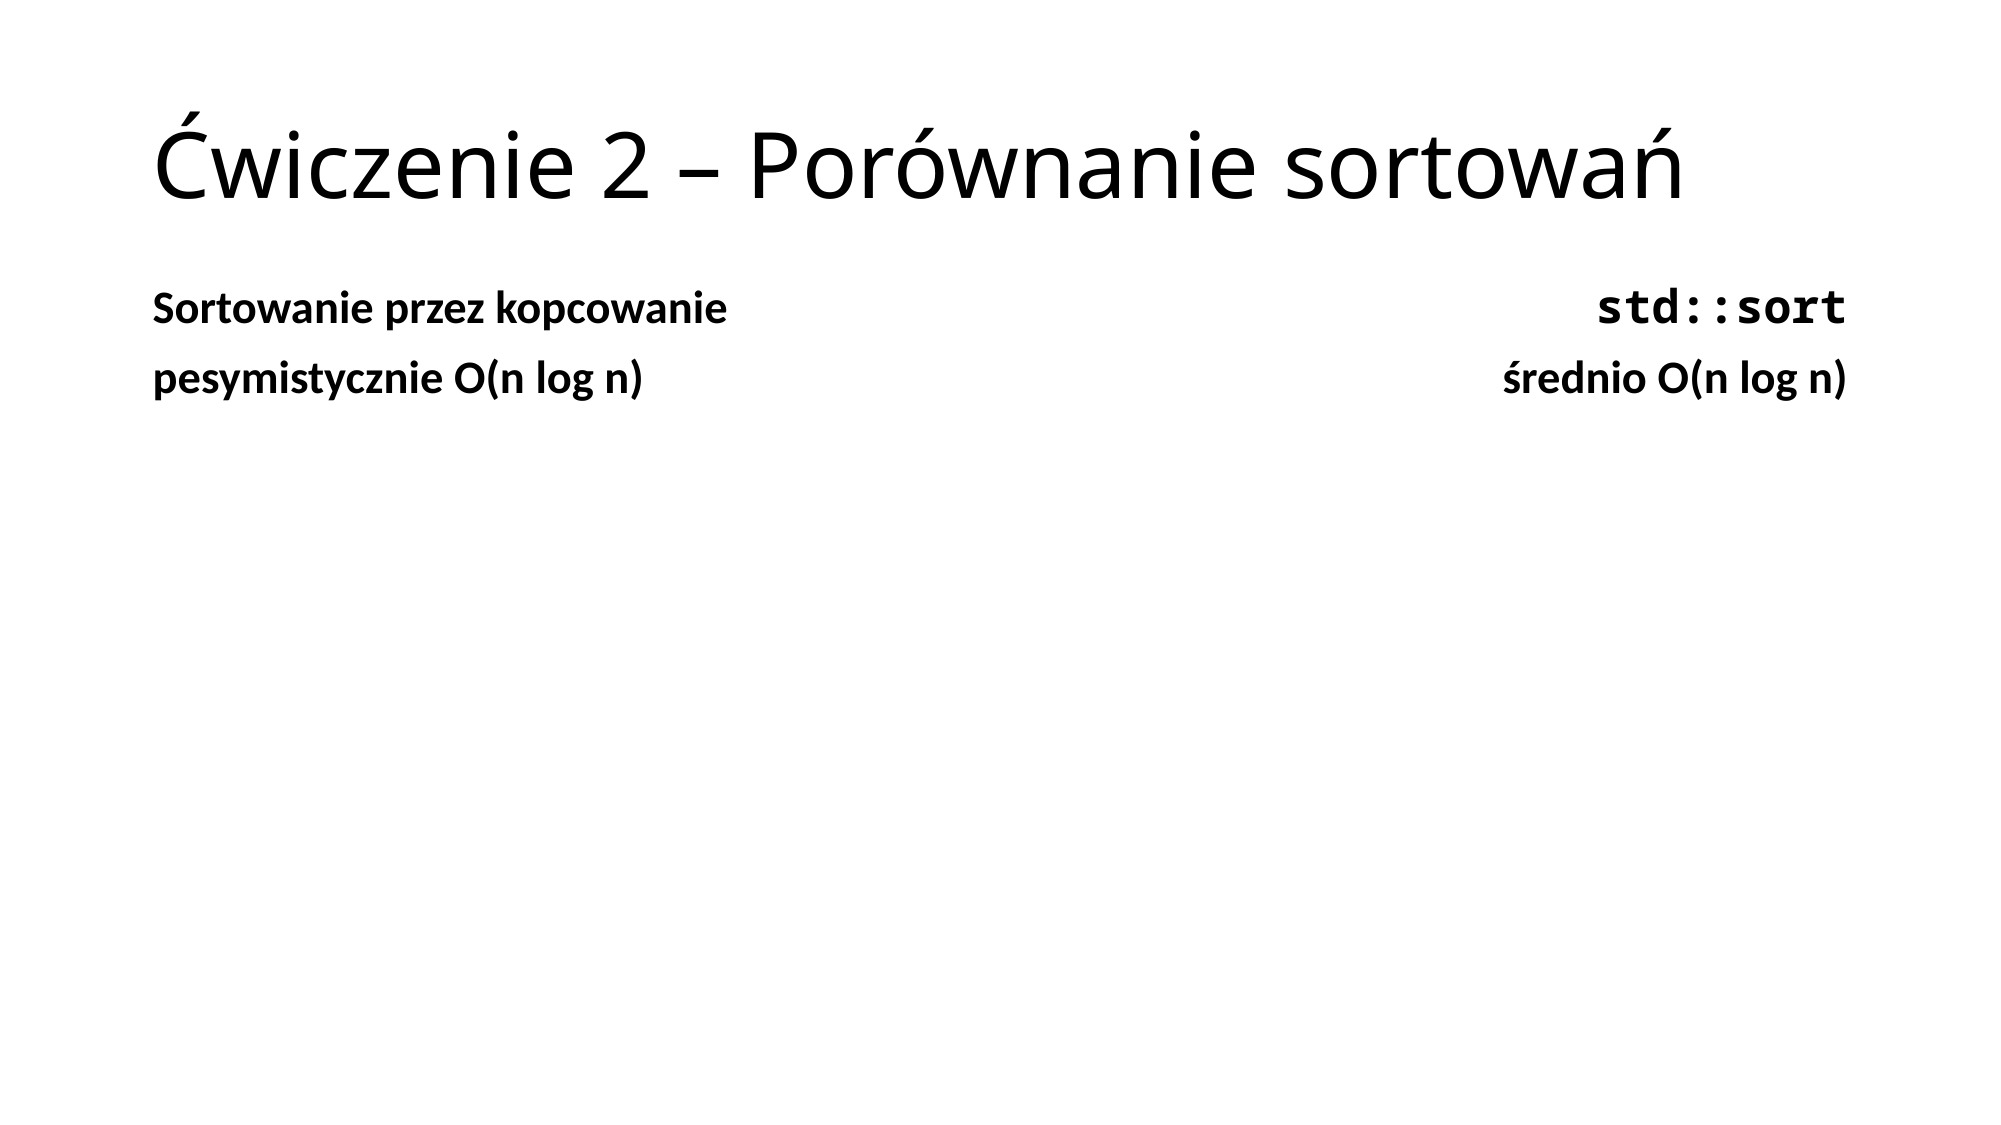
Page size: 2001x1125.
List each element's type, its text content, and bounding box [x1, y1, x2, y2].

title Ćwiczenie 2 – Porównanie sortowań [137, 59, 1863, 278]
list Sortowanie przez kopcowanie pesymistycznie Ο(n log n) [137, 275, 984, 411]
list std::sort średnio Ο(n log n) [1012, 275, 1863, 411]
